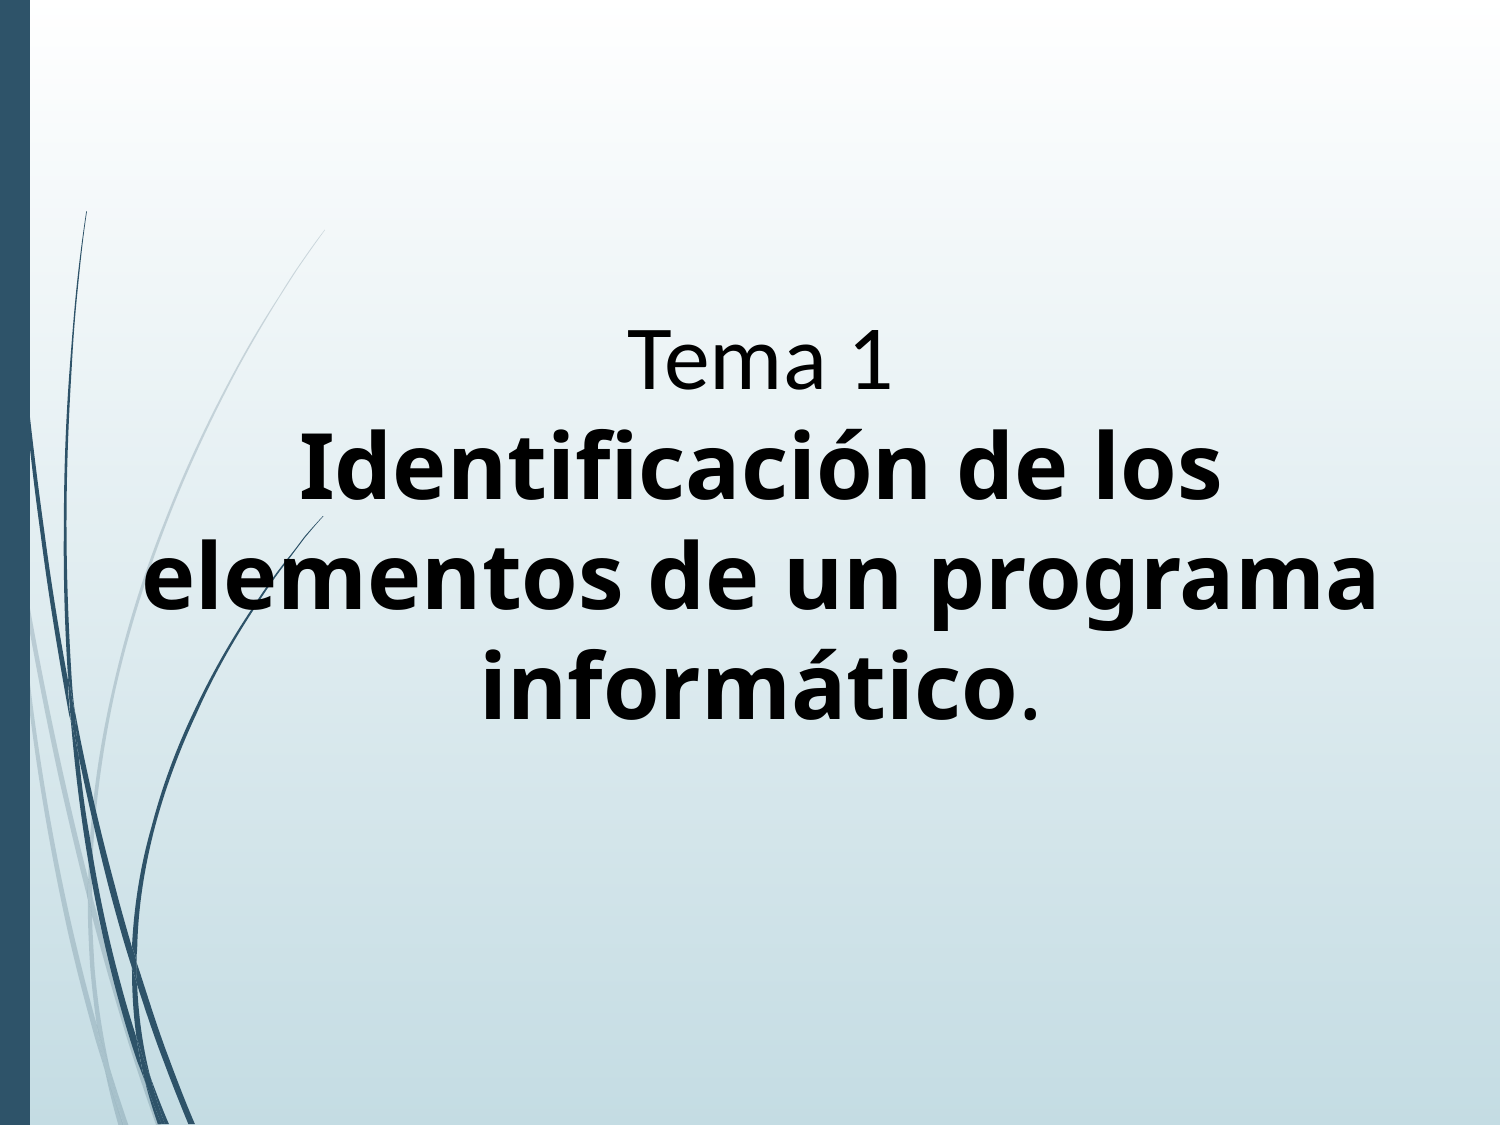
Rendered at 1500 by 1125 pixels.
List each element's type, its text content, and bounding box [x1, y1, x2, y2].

text_box Tema 1 Identificación de los elementos de un programa informático. [123, 284, 1399, 753]
